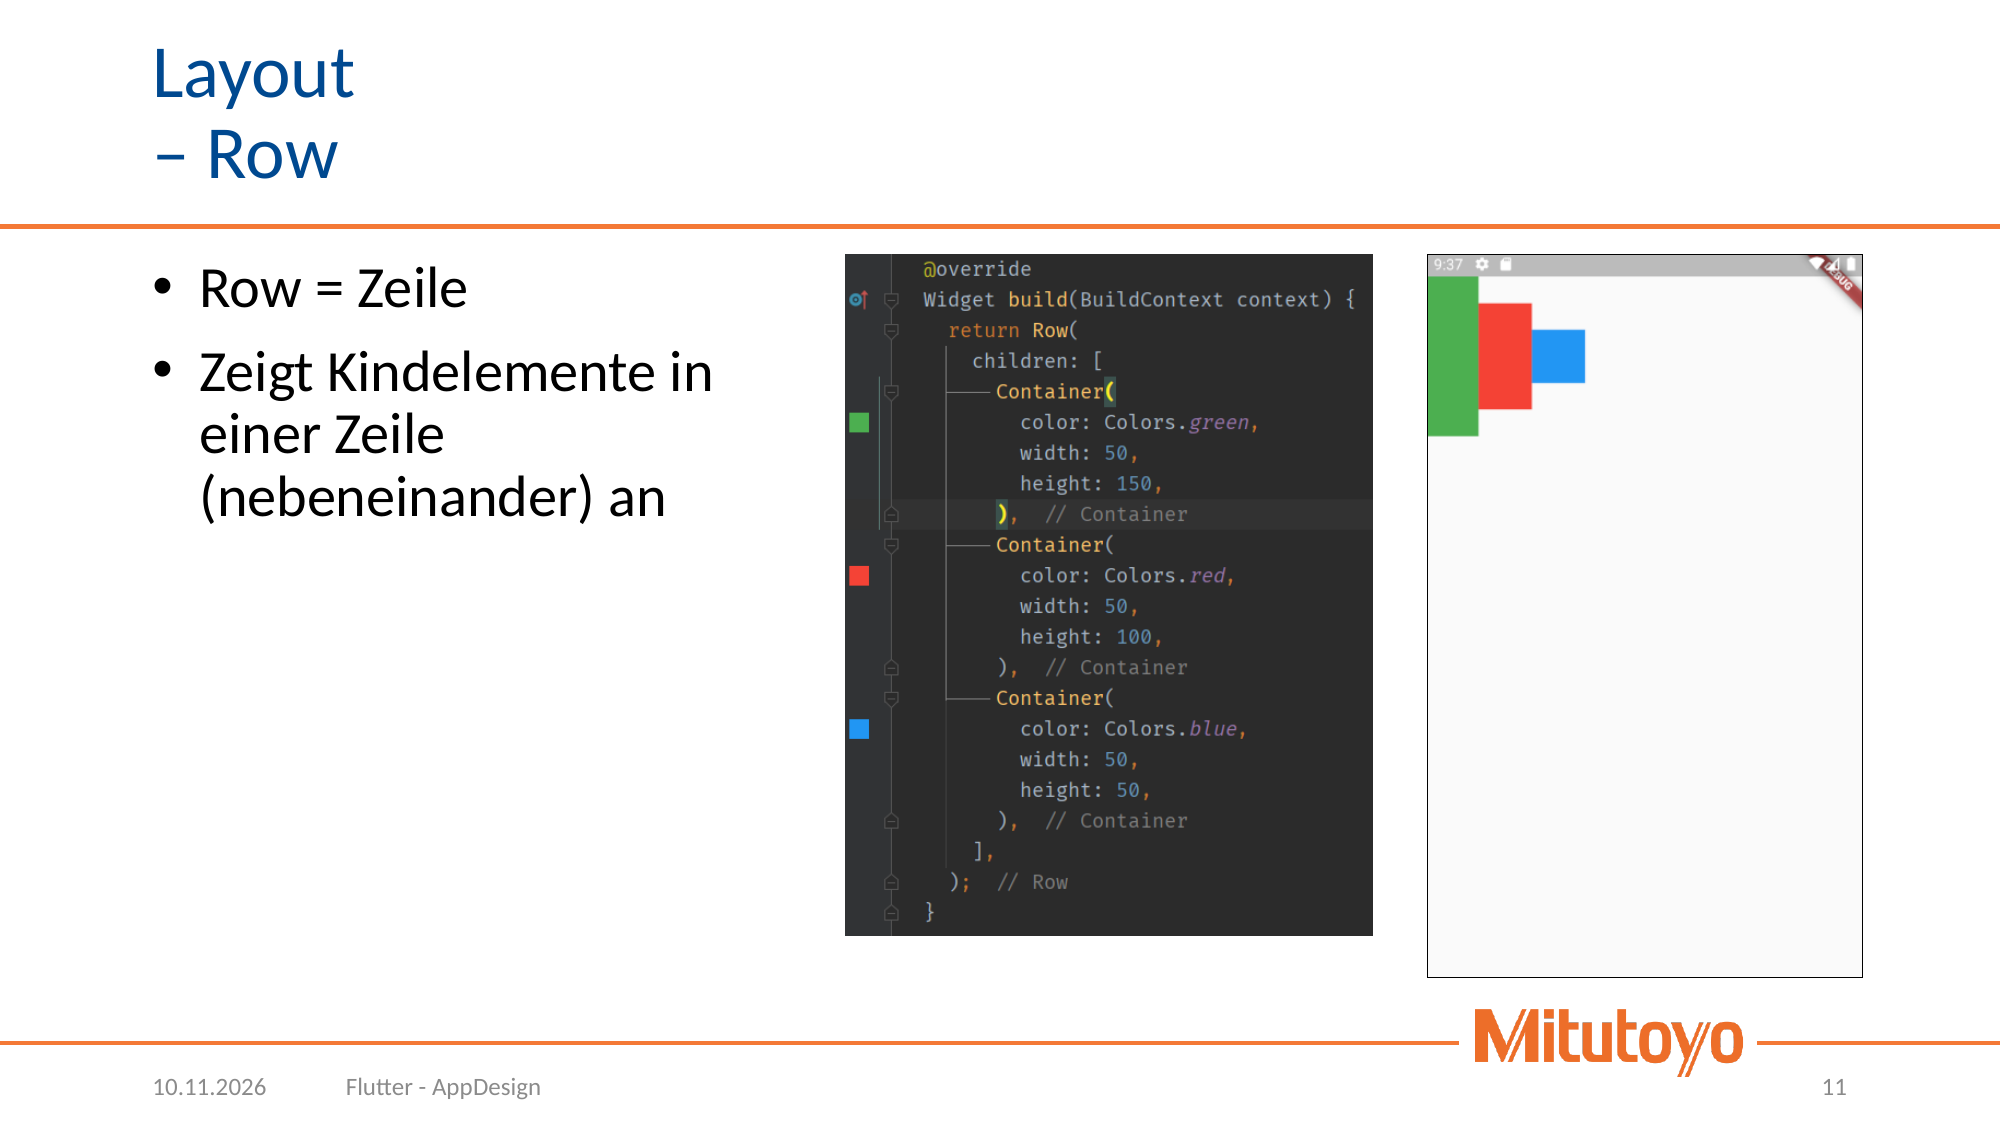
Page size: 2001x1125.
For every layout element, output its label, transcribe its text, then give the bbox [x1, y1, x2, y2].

title Layout – Row [137, 24, 1863, 203]
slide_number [137, 1055, 313, 1116]
picture [1427, 254, 1863, 977]
list Row = Zeile Zeigt Kindelemente in einer Zeile (nebeneinander) an [137, 249, 820, 1012]
picture [1475, 1009, 1744, 1077]
slide_number 11 [1743, 1055, 1863, 1116]
footer Flutter - AppDesign [330, 1055, 1721, 1116]
picture [845, 254, 1373, 936]
